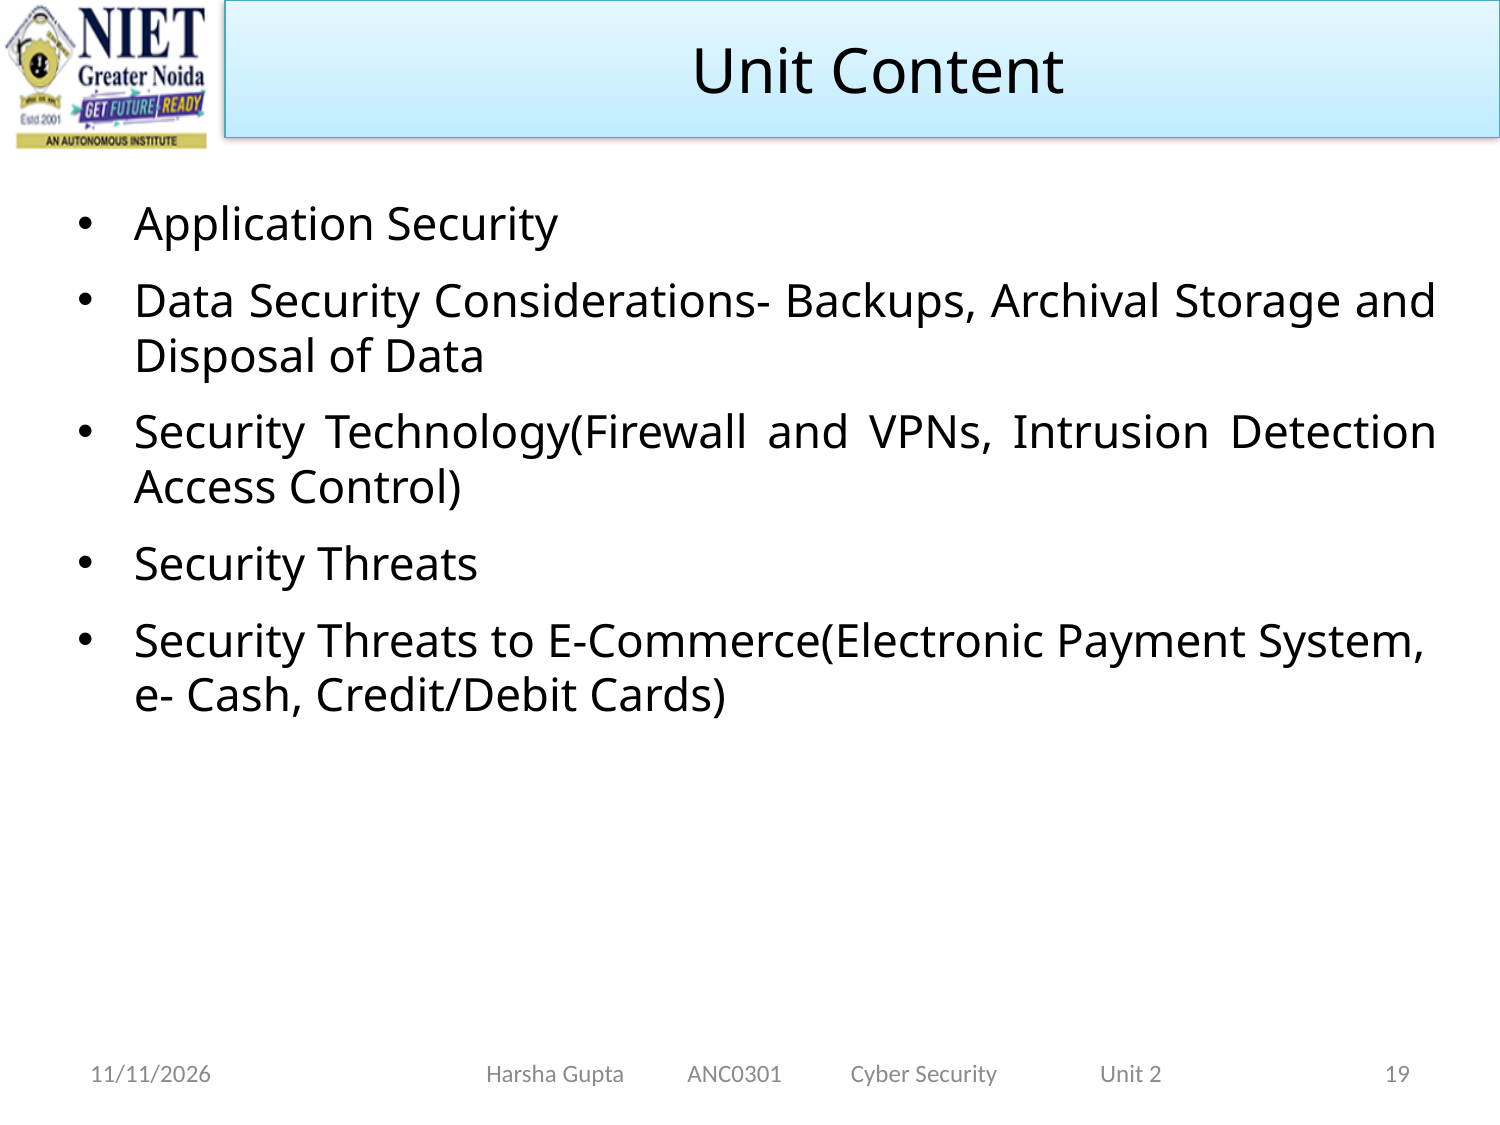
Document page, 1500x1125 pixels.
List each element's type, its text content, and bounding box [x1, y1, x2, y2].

picture [0, 0, 238, 154]
footer Harsha Gupta ANC0301 Cyber Security Unit 2 [412, 1042, 1238, 1103]
list Application Security Data Security Considerations- Backups, Archival Storage and Disposal of Data Security Technology(Firewall and VPNs, Intrusion Detection Access Control) Security Threats Security Threats to E-Commerce(Electronic Payment System, e- Cash, Credit/Debit Cards) [62, 187, 1454, 1020]
slide_number 19 [1238, 1042, 1425, 1103]
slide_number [75, 1042, 412, 1103]
text_box Unit Content [238, 0, 1500, 138]
